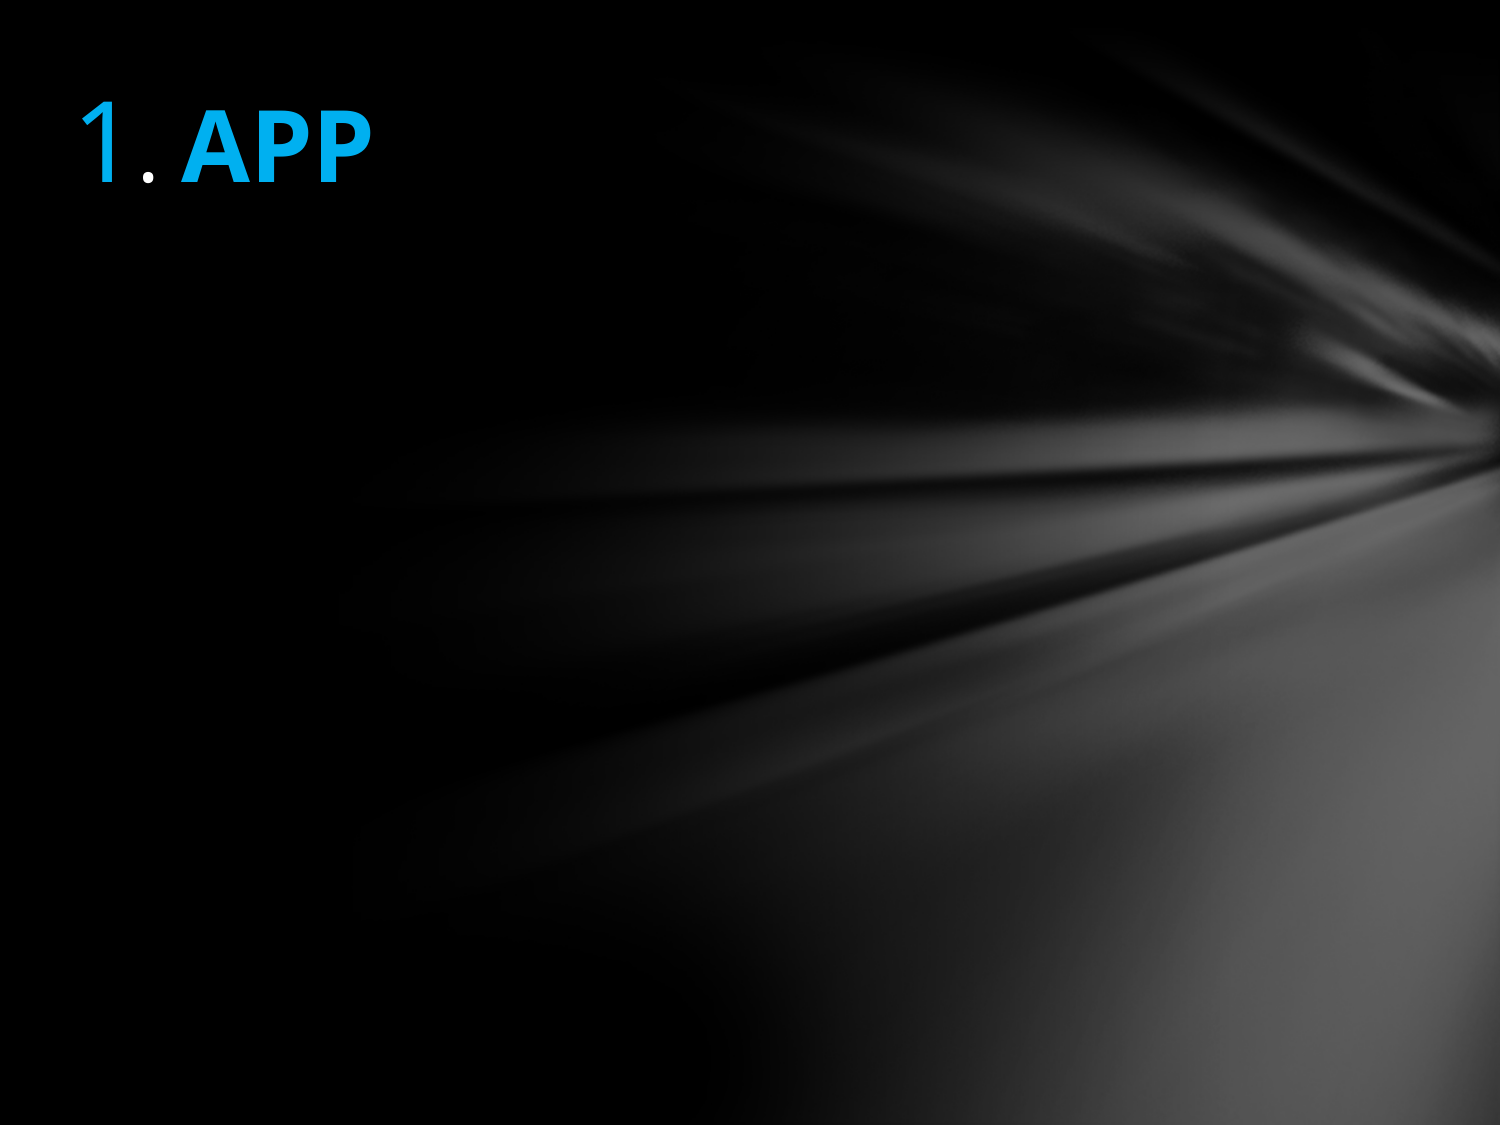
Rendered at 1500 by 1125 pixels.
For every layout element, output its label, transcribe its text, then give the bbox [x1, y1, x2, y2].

title 1. APP [57, 37, 1318, 213]
